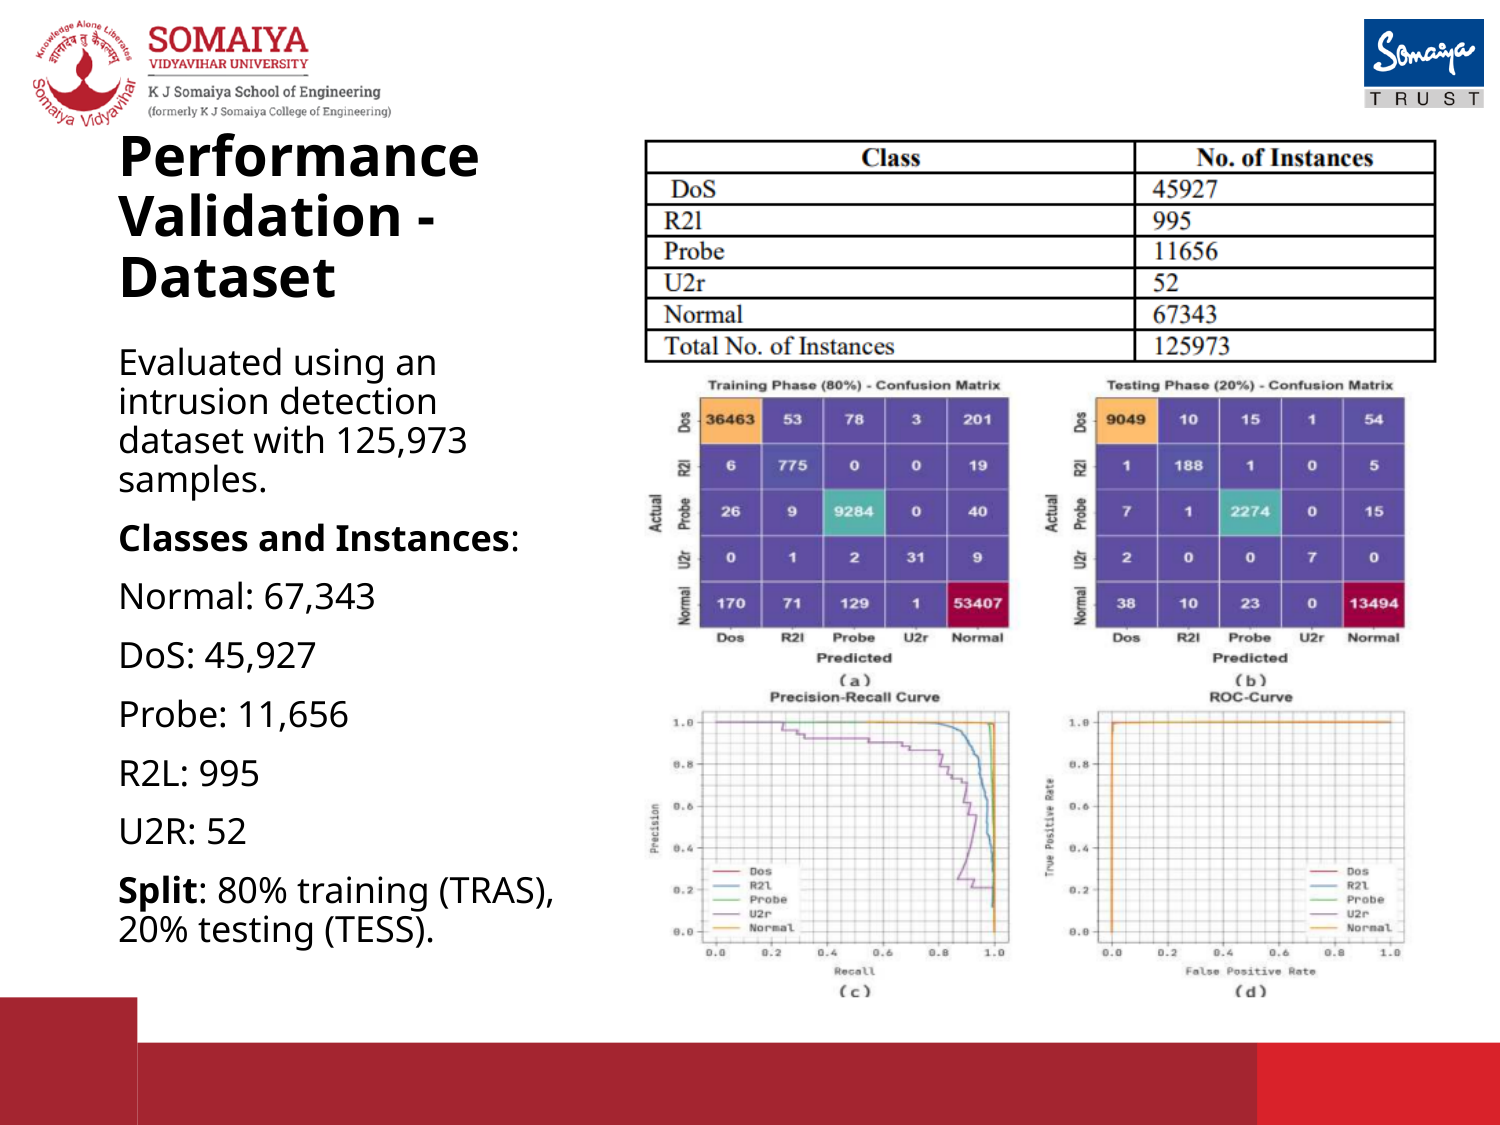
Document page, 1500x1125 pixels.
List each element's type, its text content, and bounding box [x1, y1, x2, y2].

picture [1364, 19, 1484, 108]
title Performance Validation - Dataset [103, 118, 587, 337]
picture [0, 0, 420, 134]
picture [587, 118, 1471, 1007]
list Evaluated using an intrusion detection dataset with 125,973 samples. Classes and Instances: Normal: 67,343 DoS: 45,927 Probe: 11,656 R2L: 995 U2R: 52 Split: 80% training (TRAS), 20% testing (TESS). [103, 337, 587, 963]
